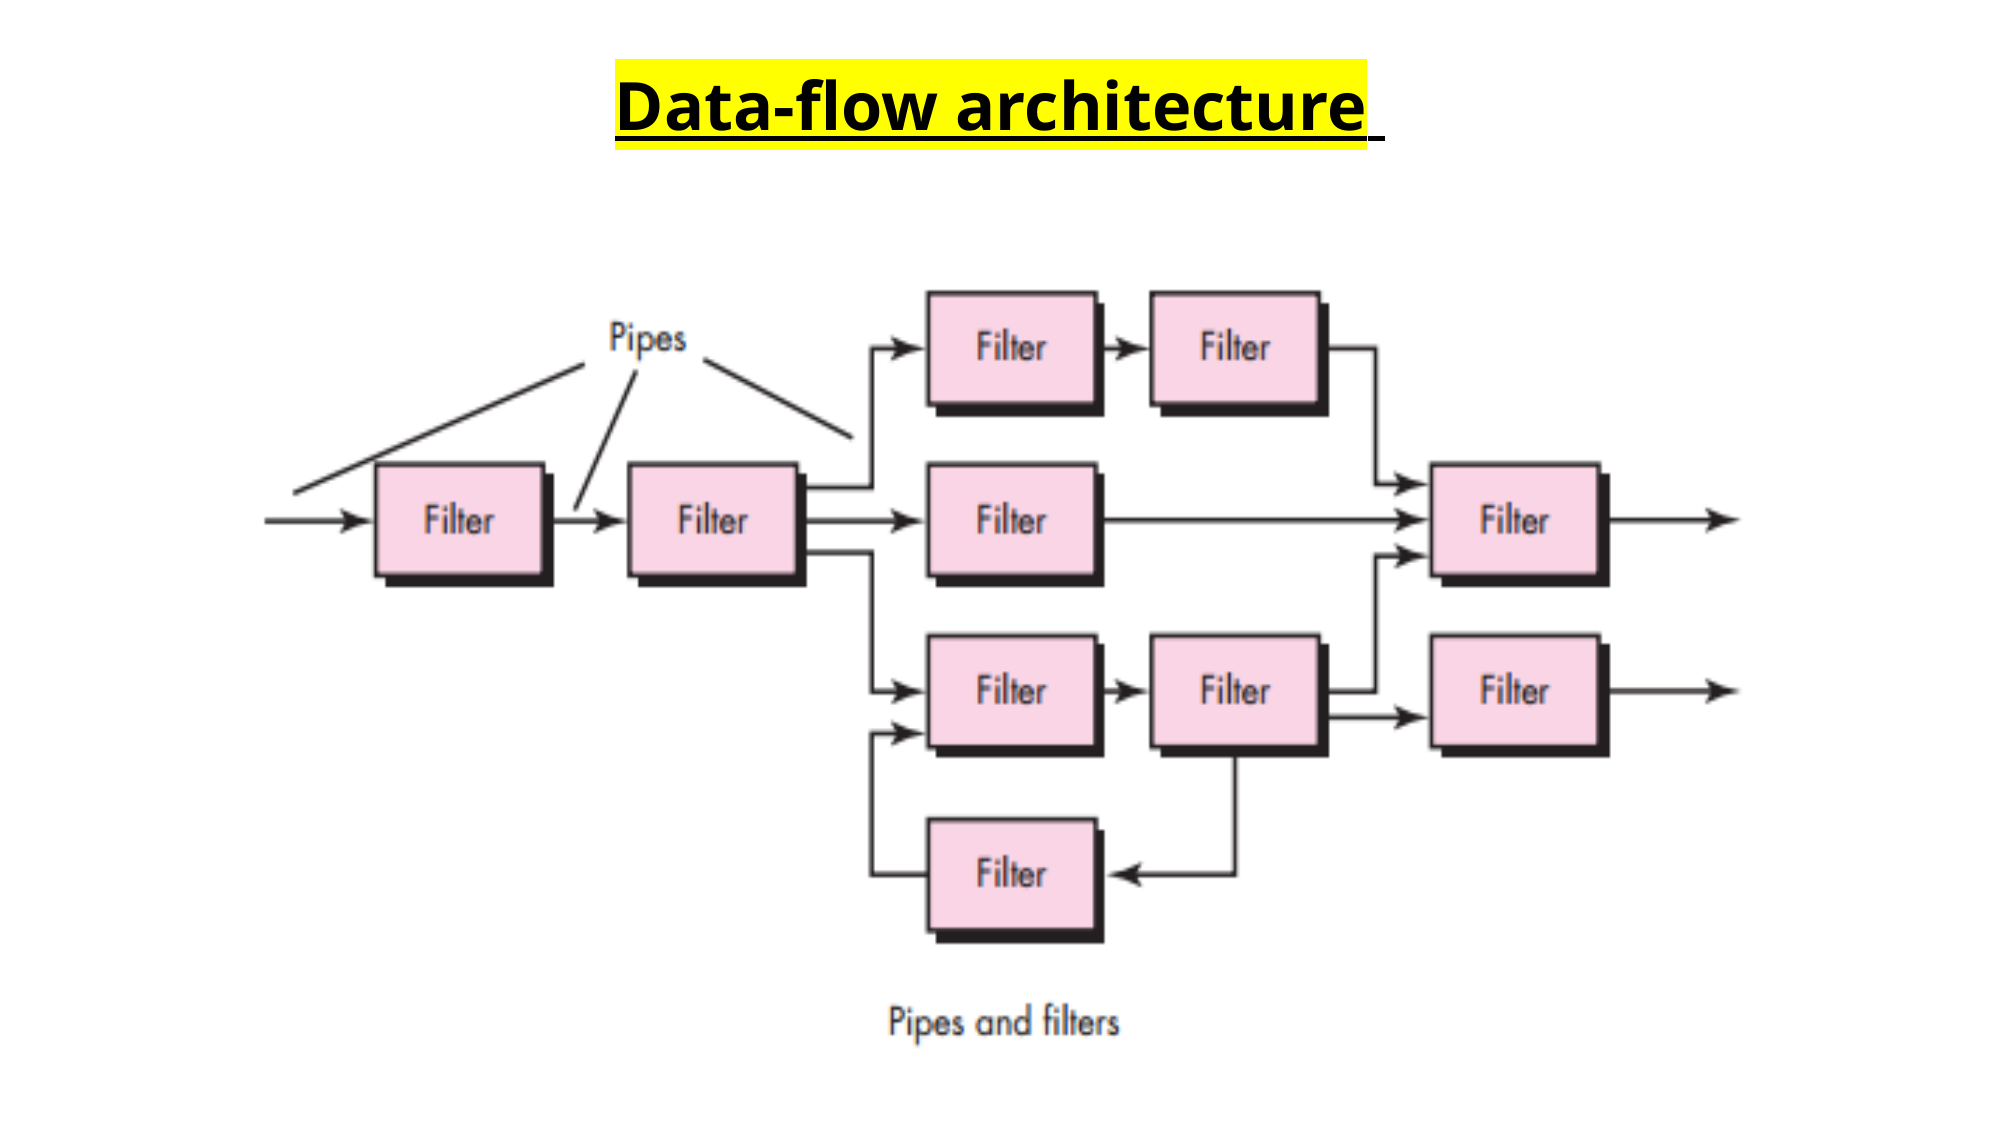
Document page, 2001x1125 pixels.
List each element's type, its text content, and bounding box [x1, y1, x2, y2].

text_box Data-flow architecture [137, 59, 1863, 159]
picture [215, 257, 1785, 1055]
